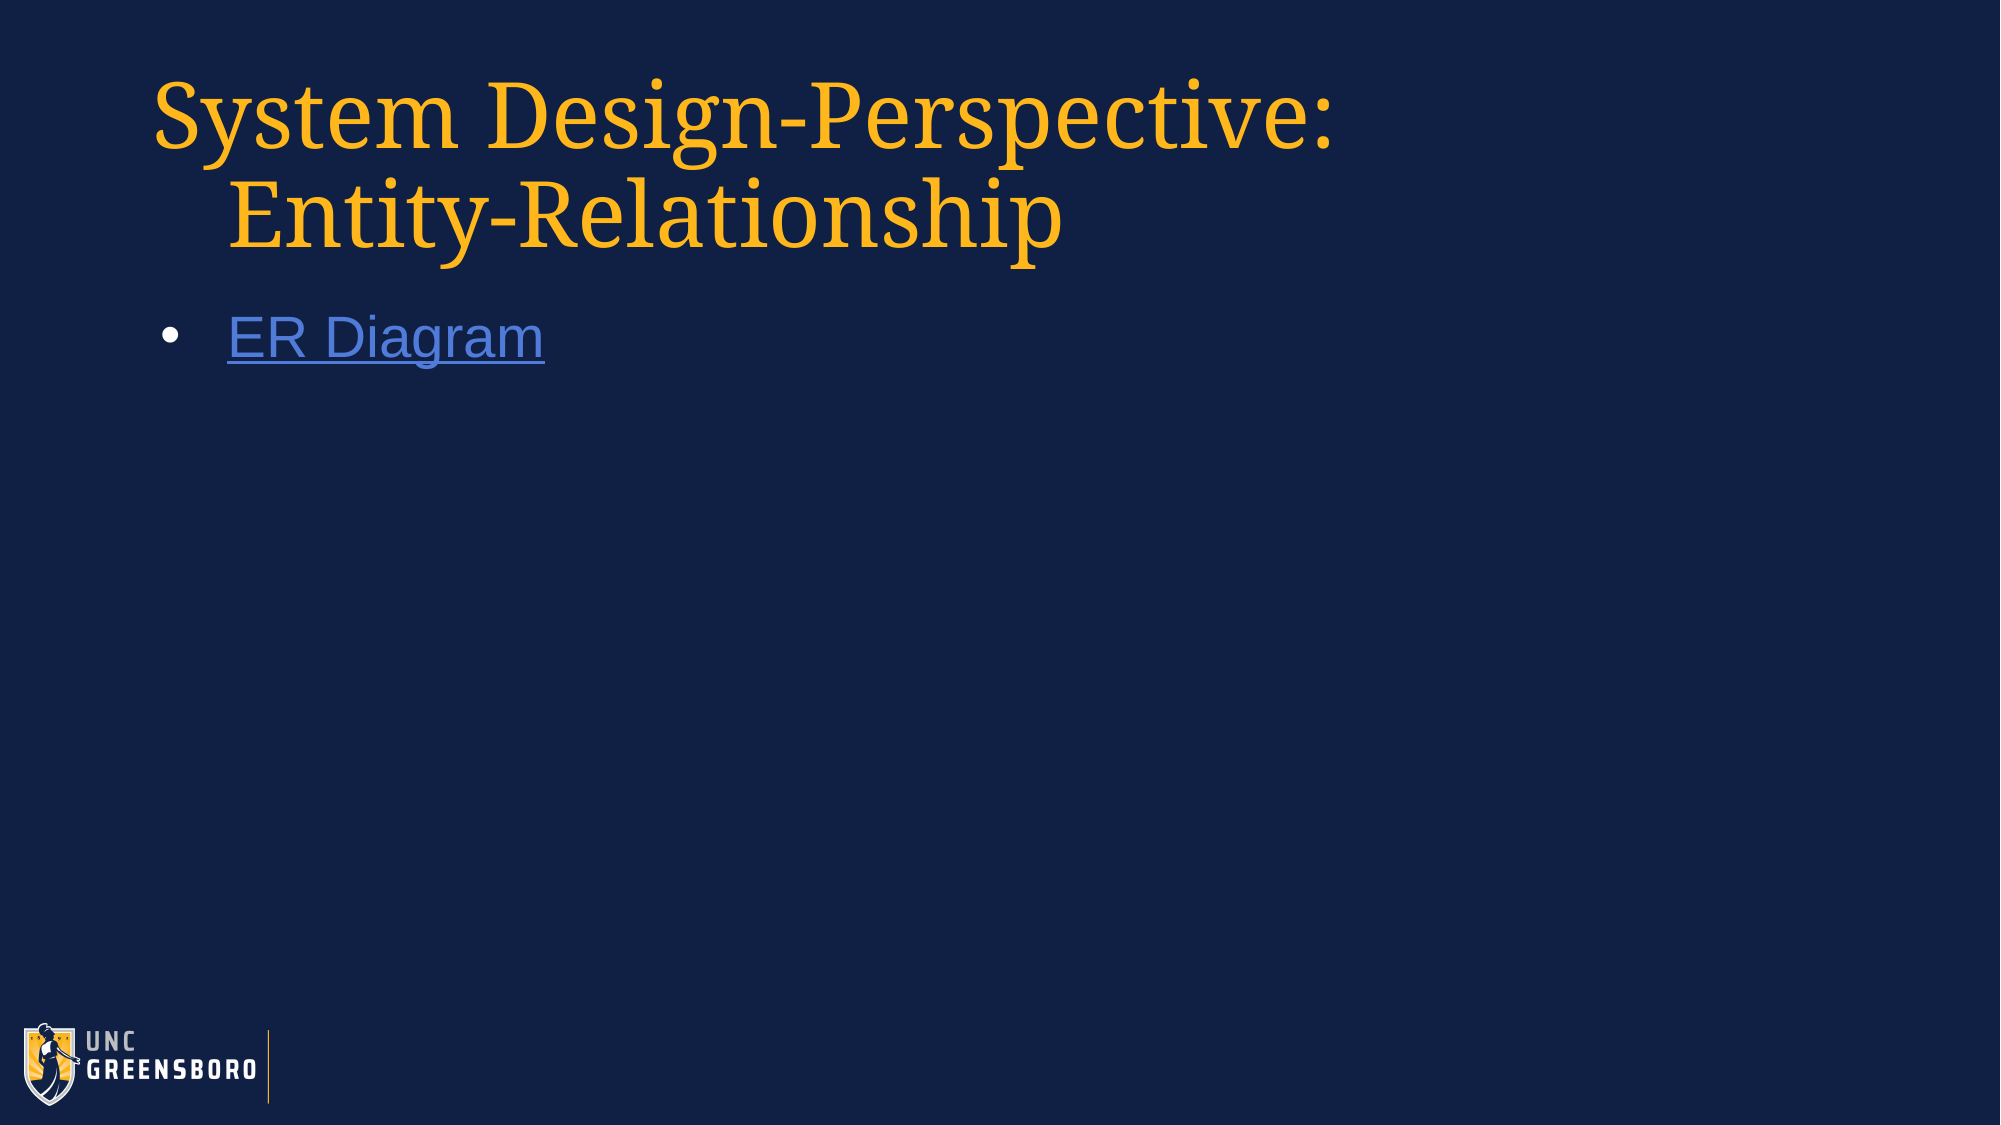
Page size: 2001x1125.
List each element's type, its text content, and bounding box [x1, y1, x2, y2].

title System Design-Perspective: Entity-Relationship [137, 59, 1863, 278]
list ER Diagram [137, 299, 1863, 1014]
picture [24, 1023, 269, 1106]
